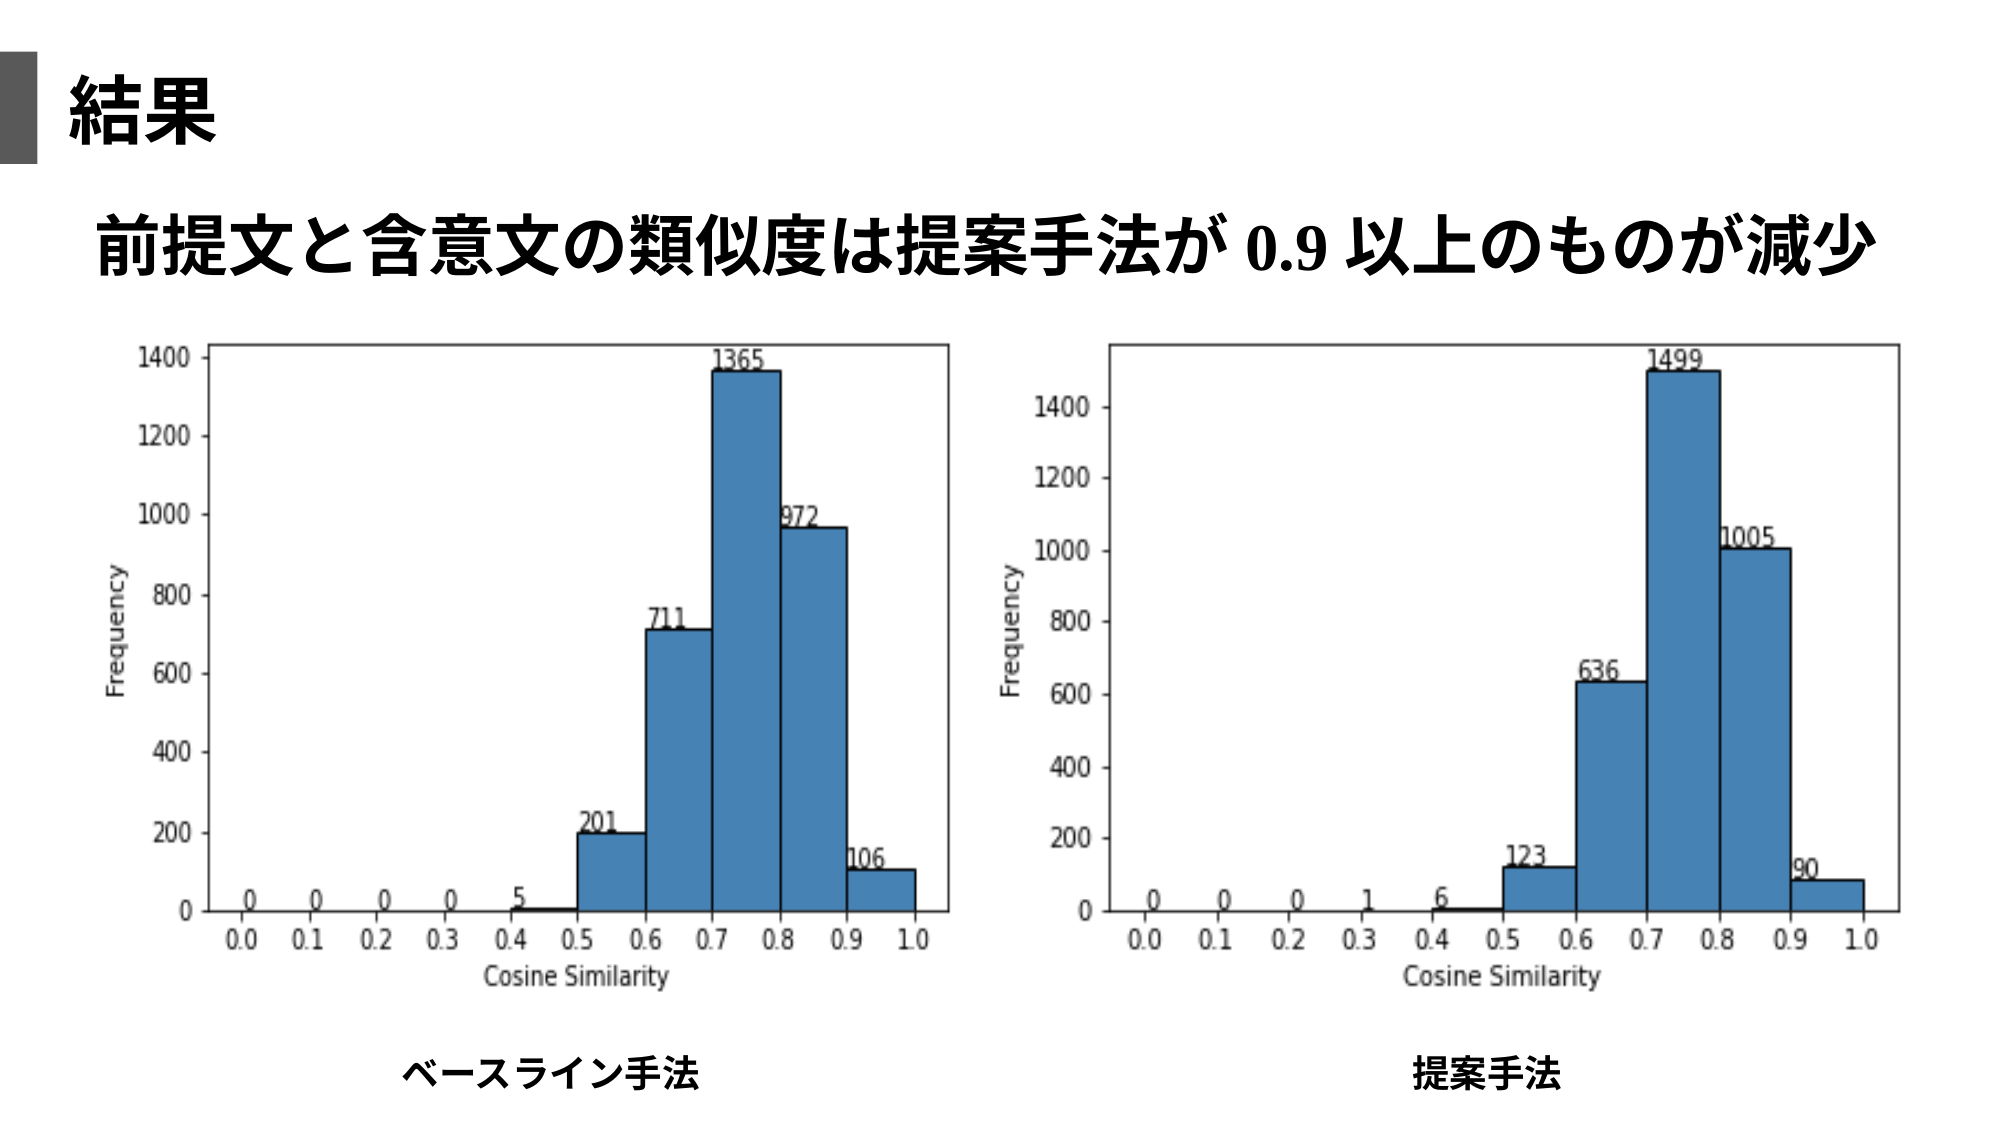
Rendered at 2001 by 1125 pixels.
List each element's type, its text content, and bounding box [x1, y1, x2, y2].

text_box [0, 51, 38, 164]
picture [89, 253, 2000, 1005]
text_box ベースライン手法 提案手法 [386, 1042, 1779, 1103]
text_box 結果 [53, 55, 234, 161]
text_box 前提文と含意文の類似度は提案手法が0.9以上のものが減少 [79, 195, 1920, 291]
